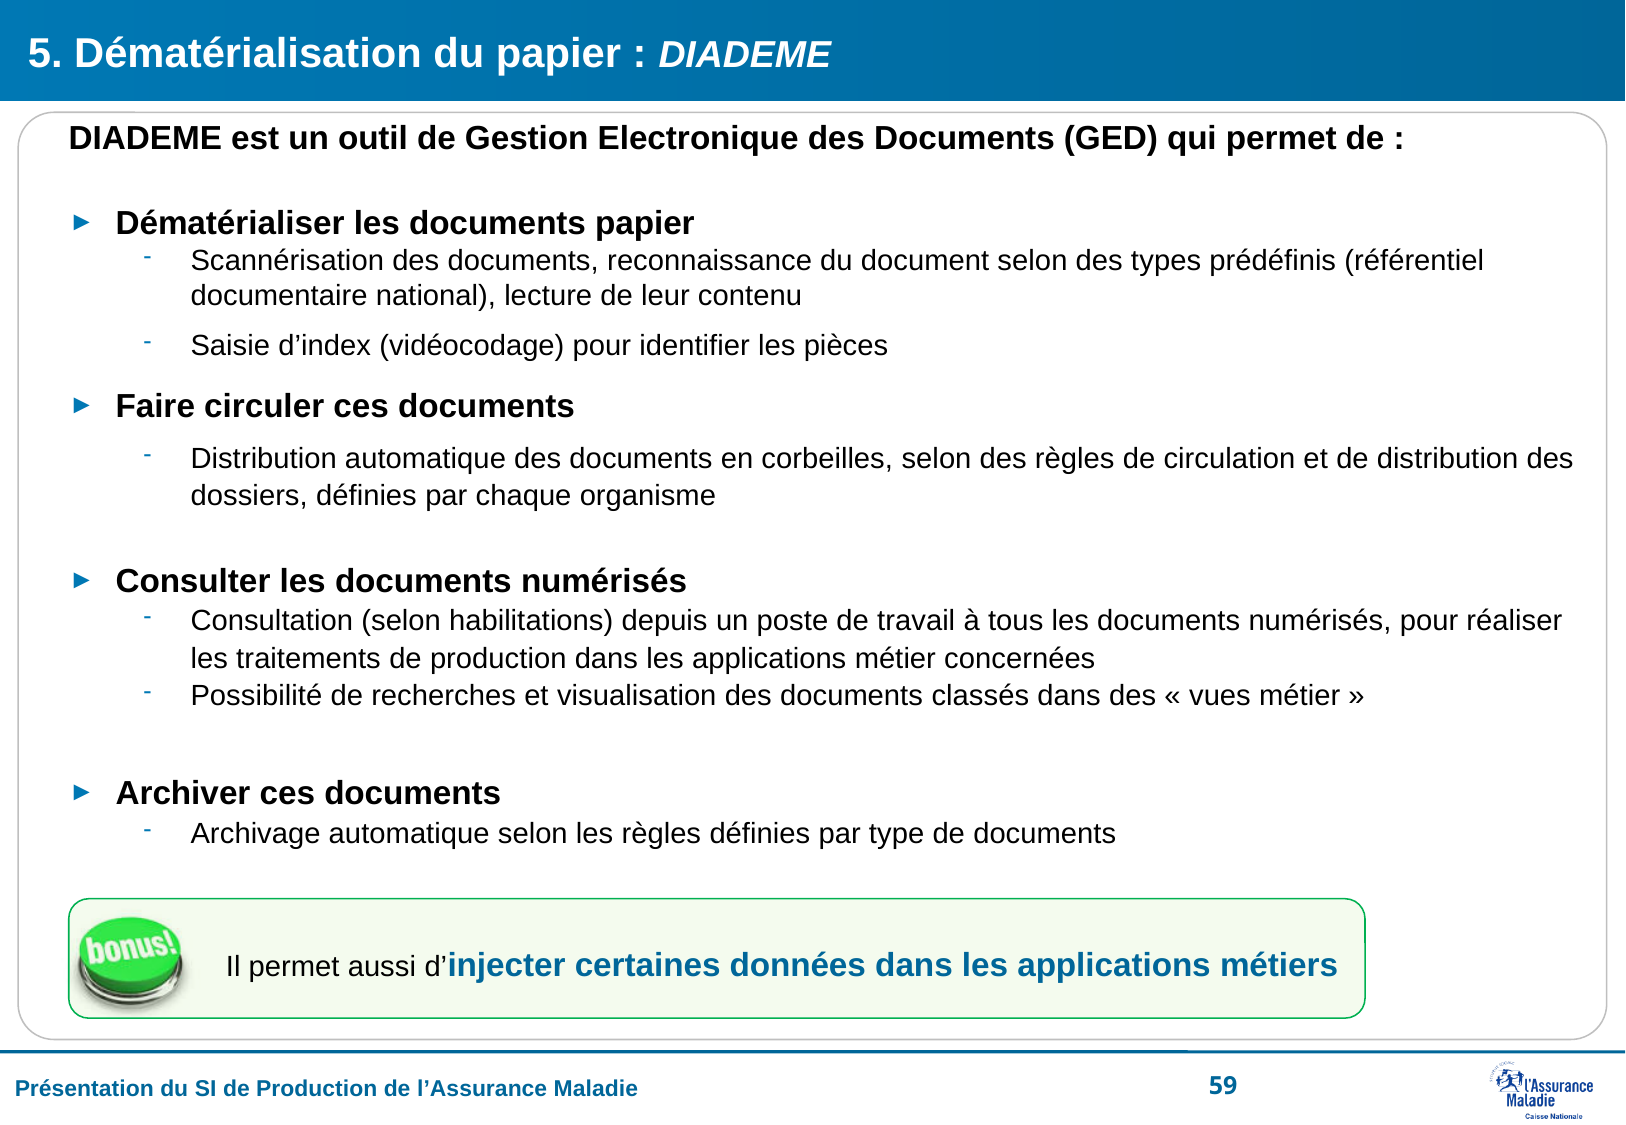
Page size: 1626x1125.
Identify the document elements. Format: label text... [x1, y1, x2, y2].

text_box DIADEME est un outil de Gestion Electronique des Documents (GED) qui permet de : Dématérialiser les documents papier Scannérisation des documents, reconnaissance du document selon des types prédéfinis (référentiel documentaire national), lecture de leur contenu Saisie d’index (vidéocodage) pour identifier les pièces Faire circuler ces documents Distribution automatique des documents en corbeilles, selon des règles de circulation et de distribution des dossiers, définies par chaque organisme Consulter les documents numérisés Consultation (selon habilitations) depuis un poste de travail à tous les documents numérisés, pour réaliser les traitements de production dans les applications métier concernées Possibilité de recherches et visualisation des documents classés dans des « vues métier » Archiver ces documents Archivage automatique selon les règles définies par type de documents [68, 119, 1607, 850]
picture [1484, 1056, 1595, 1120]
title 5. Dématérialisation du papier : DIADEME [12, 3, 1595, 99]
text_box [201, 898, 1366, 1019]
text_box Il permet aussi d’injecter certaines données dans les applications métiers [211, 935, 1355, 990]
picture [61, 898, 201, 1033]
